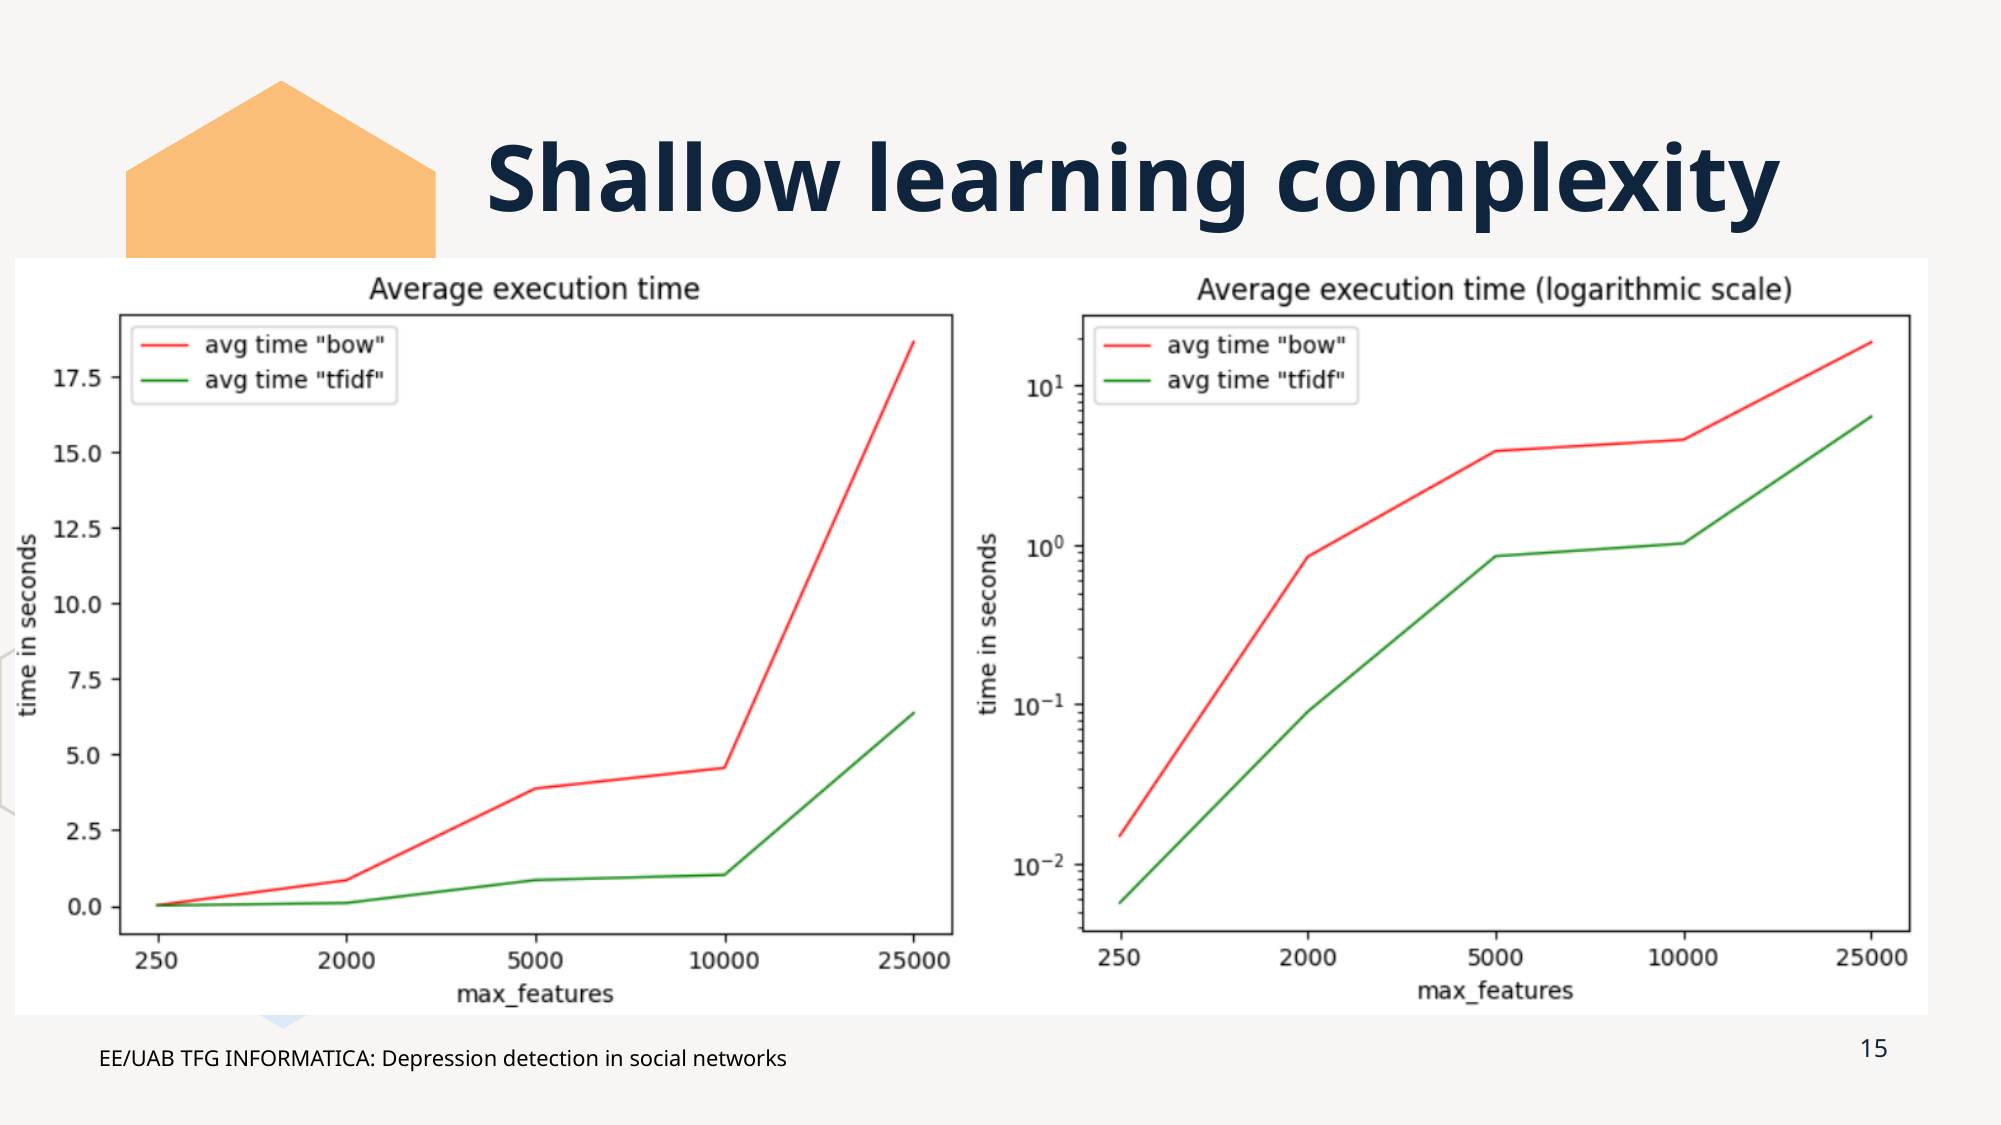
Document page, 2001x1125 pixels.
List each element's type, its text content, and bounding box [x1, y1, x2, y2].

text_box EE/UAB TFG INFORMATICA: Depression detection in social networks [84, 1037, 853, 1098]
picture [15, 258, 1928, 1015]
title Shallow learning complexity [471, 110, 1821, 239]
slide_number 15 [1836, 1020, 1912, 1080]
